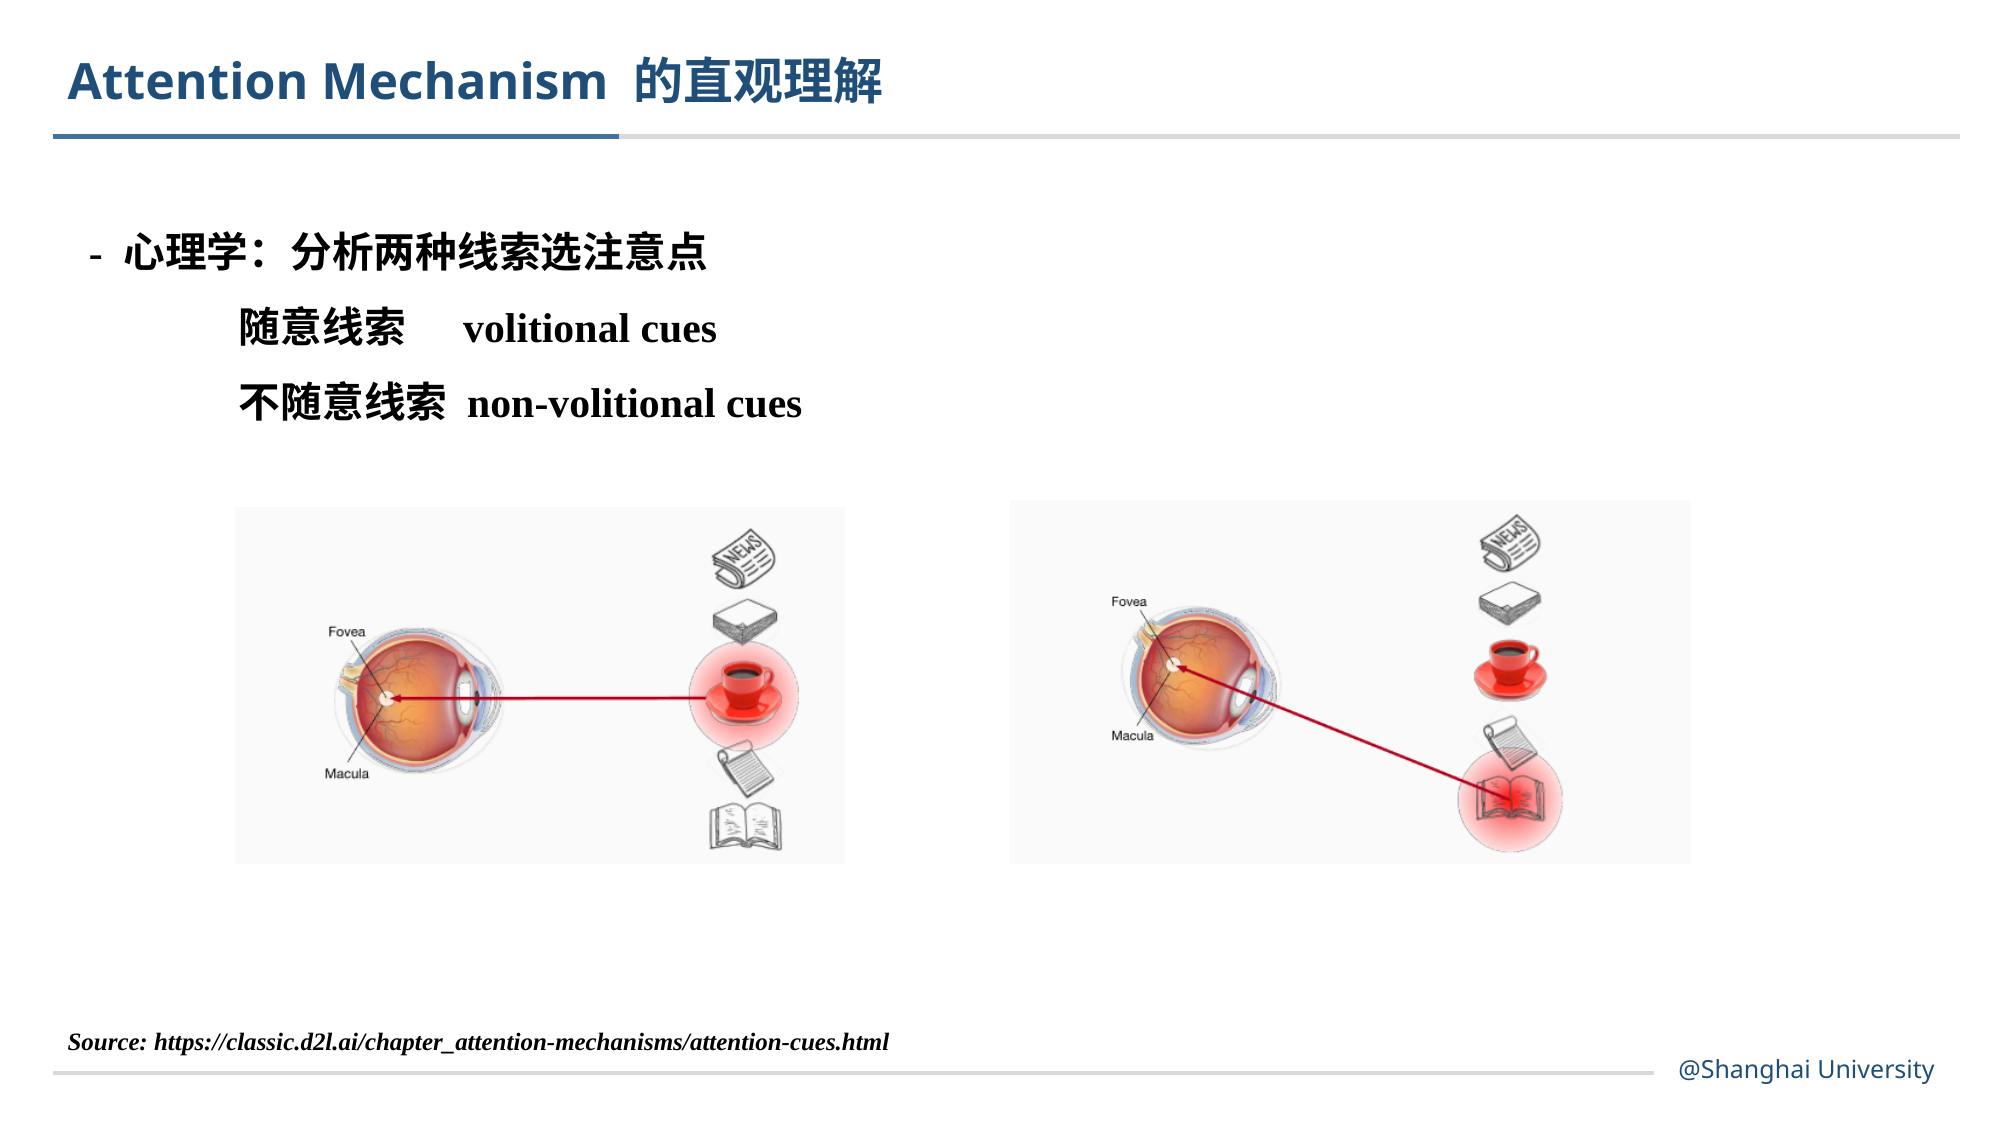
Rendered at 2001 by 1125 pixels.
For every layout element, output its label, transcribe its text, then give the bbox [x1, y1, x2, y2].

picture [235, 507, 845, 864]
text_box Attention Mechanism 的直观理解 [52, 41, 983, 117]
text_box Source: https://classic.d2l.ai/chapter_attention-mechanisms/attention-cues.html [52, 1017, 964, 1063]
text_box @Shanghai University [1663, 1045, 2000, 1091]
picture [1010, 500, 1691, 864]
text_box - 心理学：分析两种线索选注意点 随意线索 volitional cues 不随意线索 non-volitional cues [73, 193, 964, 434]
